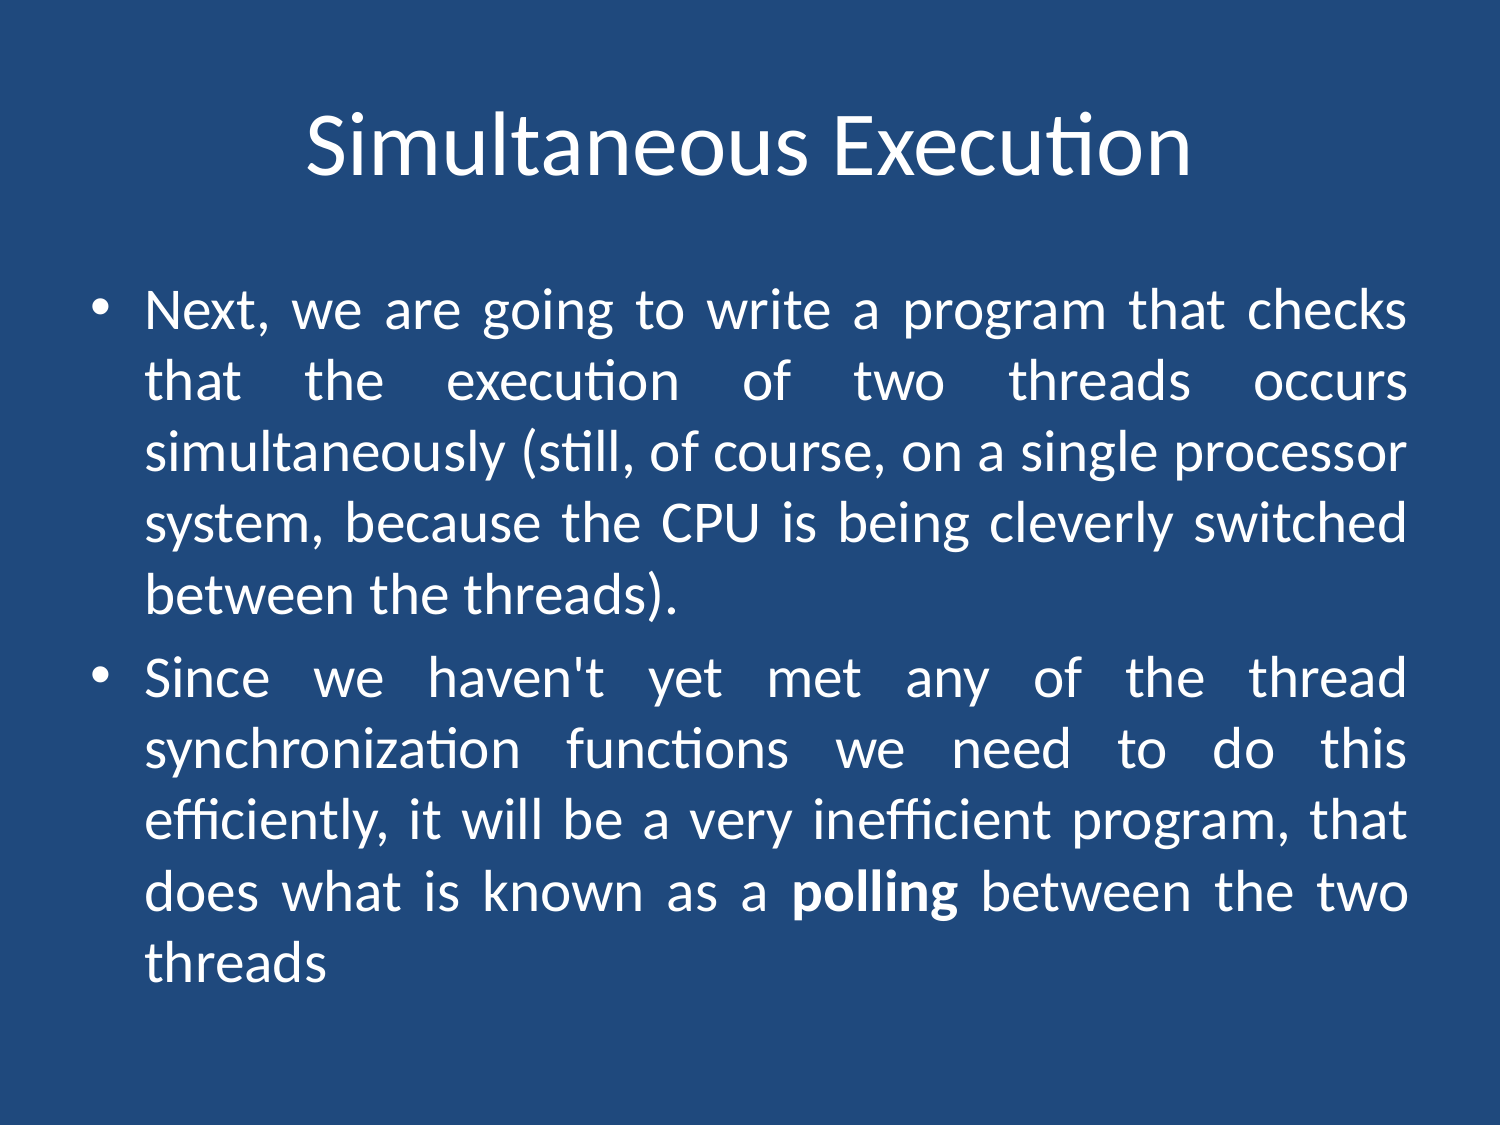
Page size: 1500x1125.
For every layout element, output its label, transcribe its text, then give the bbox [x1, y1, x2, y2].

title Simultaneous Execution [75, 45, 1425, 233]
list Next, we are going to write a program that checks that the execution of two threads occurs simultaneously (still, of course, on a single processor system, because the CPU is being cleverly switched between the threads). Since we haven't yet met any of the thread synchronization functions we need to do this efficiently, it will be a very inefficient program, that does what is known as a polling between the two threads [75, 262, 1425, 1005]
